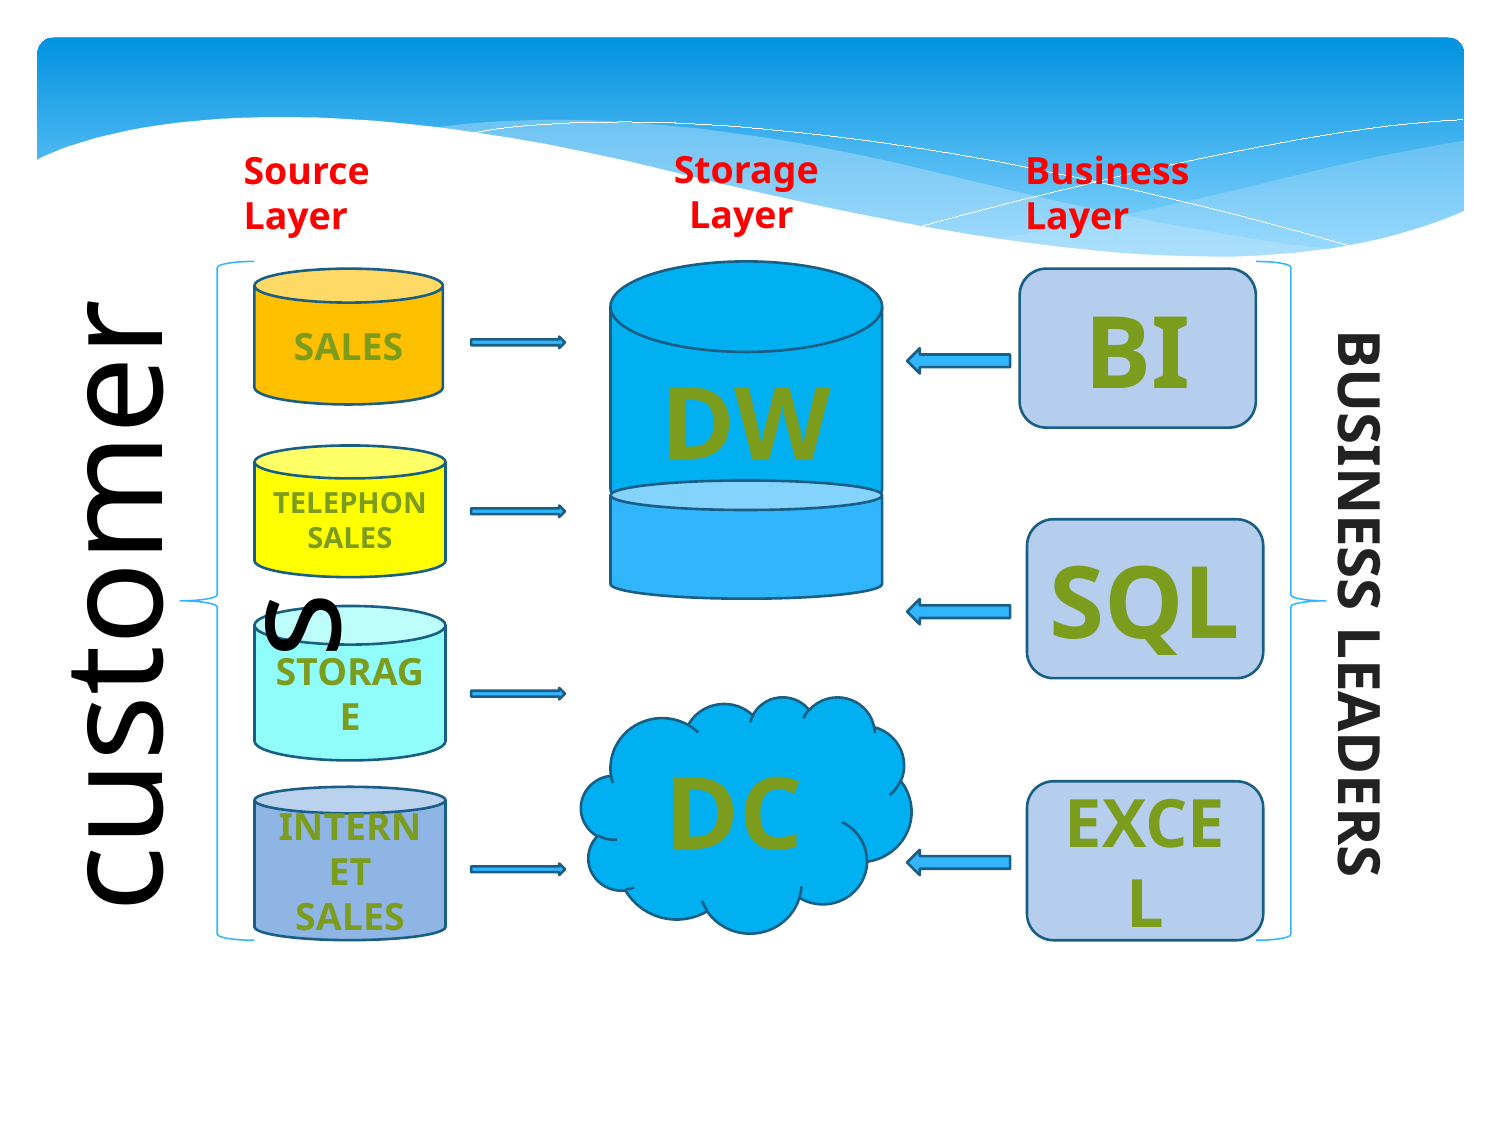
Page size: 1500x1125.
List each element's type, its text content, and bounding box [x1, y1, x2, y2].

text_box [906, 848, 1012, 877]
text_box customers [0, 268, 232, 944]
text_box BI [1018, 267, 1255, 429]
text_box STORAGE [255, 604, 447, 762]
text_box [216, 260, 255, 942]
text_box [469, 504, 566, 519]
text_box TELEPHON SALES [255, 444, 447, 579]
text_box [469, 862, 566, 877]
text_box BUSINESS LEADERS [1326, 279, 1398, 944]
text_box EXCEL [1025, 779, 1255, 942]
text_box [609, 479, 884, 600]
text_box DC [579, 696, 913, 935]
text_box SALES [255, 267, 445, 406]
text_box Business Layer [1010, 139, 1282, 245]
text_box [469, 686, 566, 701]
text_box [1255, 260, 1326, 942]
text_box [906, 346, 1012, 375]
text_box INTERNET SALES [255, 785, 447, 942]
text_box DW [609, 260, 884, 493]
text_box SQL [1025, 517, 1255, 680]
text_box [906, 597, 1012, 626]
text_box Storage Layer [610, 138, 883, 243]
text_box Source Layer [228, 139, 472, 245]
text_box [469, 335, 566, 350]
